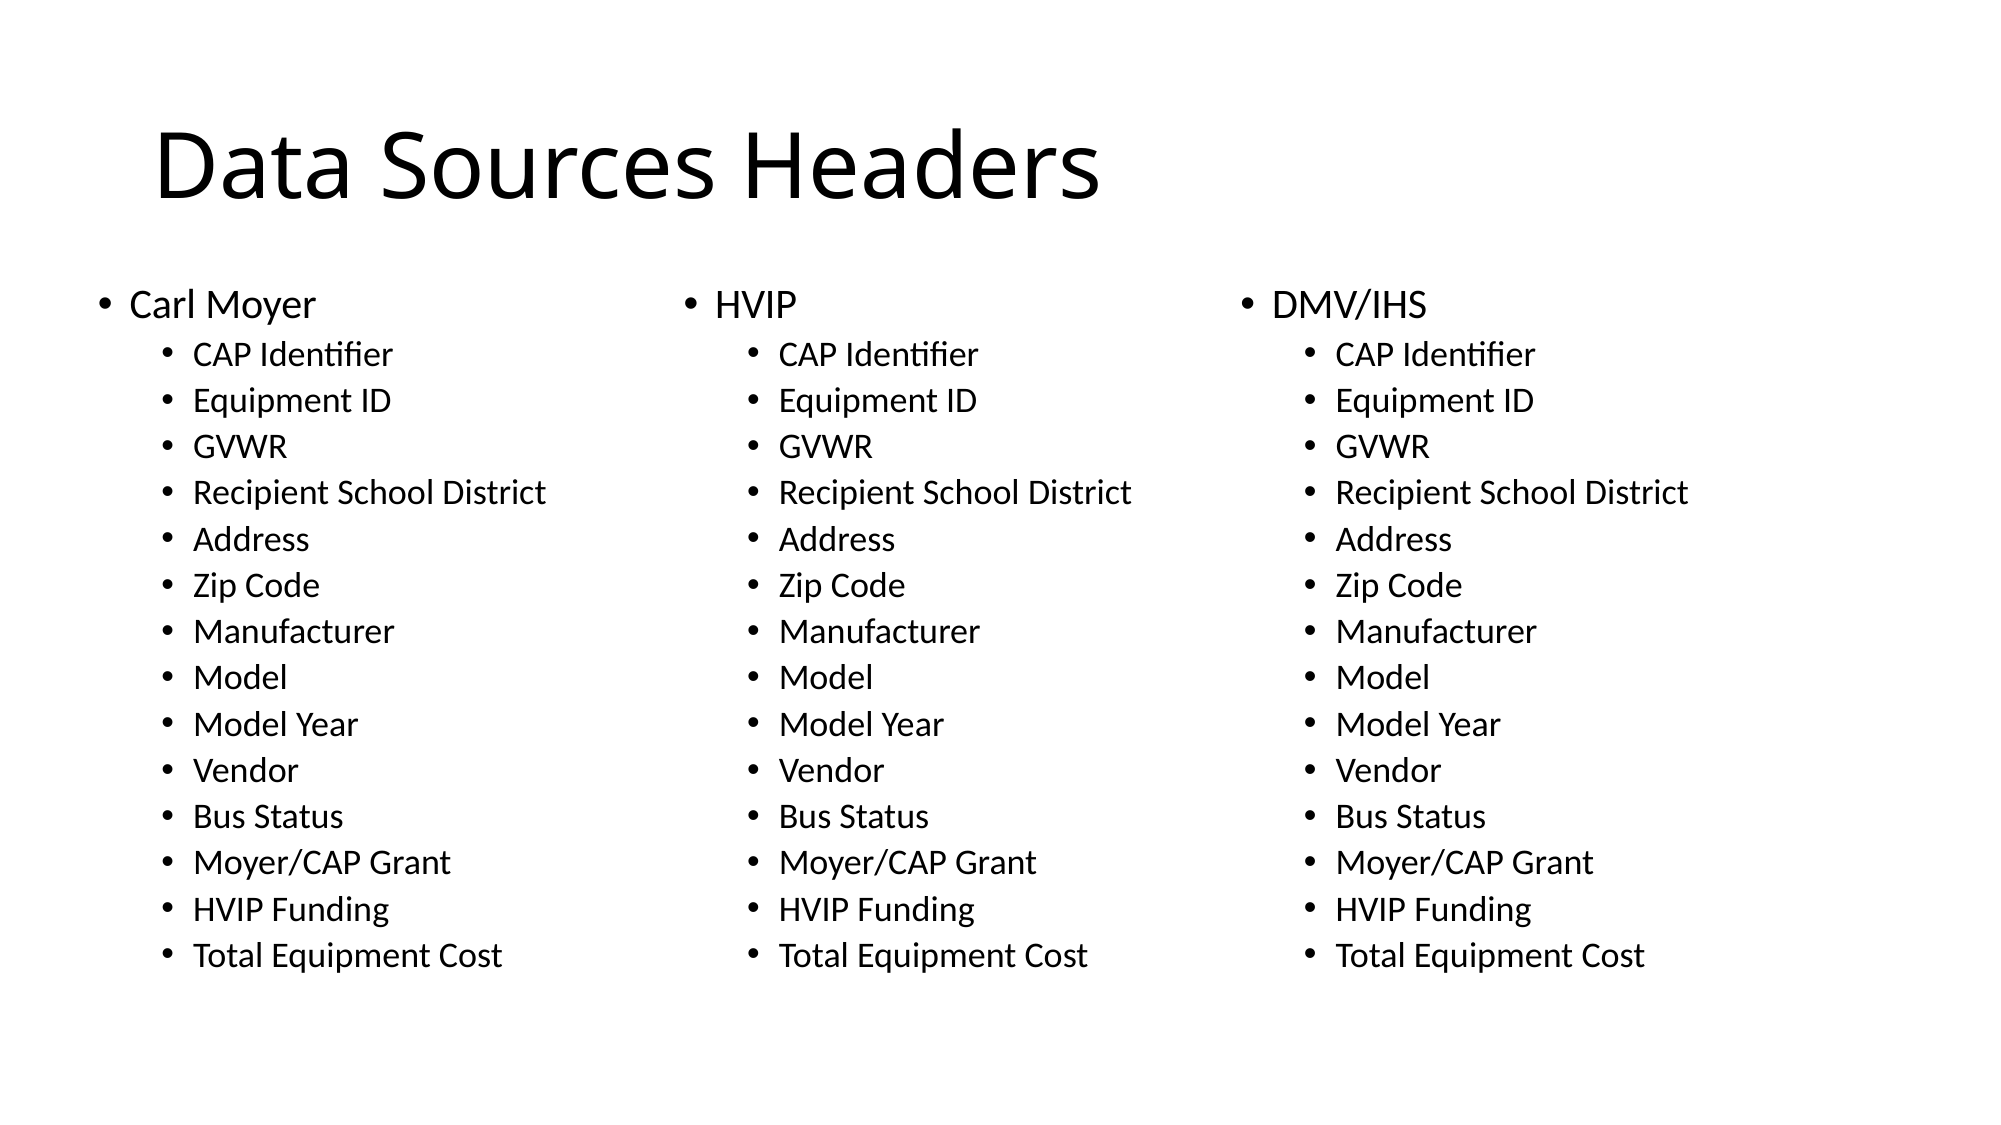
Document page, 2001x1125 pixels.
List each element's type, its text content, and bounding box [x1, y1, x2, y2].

title Data Sources Headers [137, 59, 1863, 278]
list HVIP CAP Identifier Equipment ID GVWR Recipient School District Address Zip Code Manufacturer Model Model Year Vendor Bus Status Moyer/CAP Grant HVIP Funding Total Equipment Cost [668, 274, 1225, 989]
text_box Carl Moyer CAP Identifier Equipment ID GVWR Recipient School District Address Zip Code Manufacturer Model Model Year Vendor Bus Status Moyer/CAP Grant HVIP Funding Total Equipment Cost [82, 274, 640, 989]
text_box DMV/IHS CAP Identifier Equipment ID GVWR Recipient School District Address Zip Code Manufacturer Model Model Year Vendor Bus Status Moyer/CAP Grant HVIP Funding Total Equipment Cost [1225, 274, 1783, 989]
